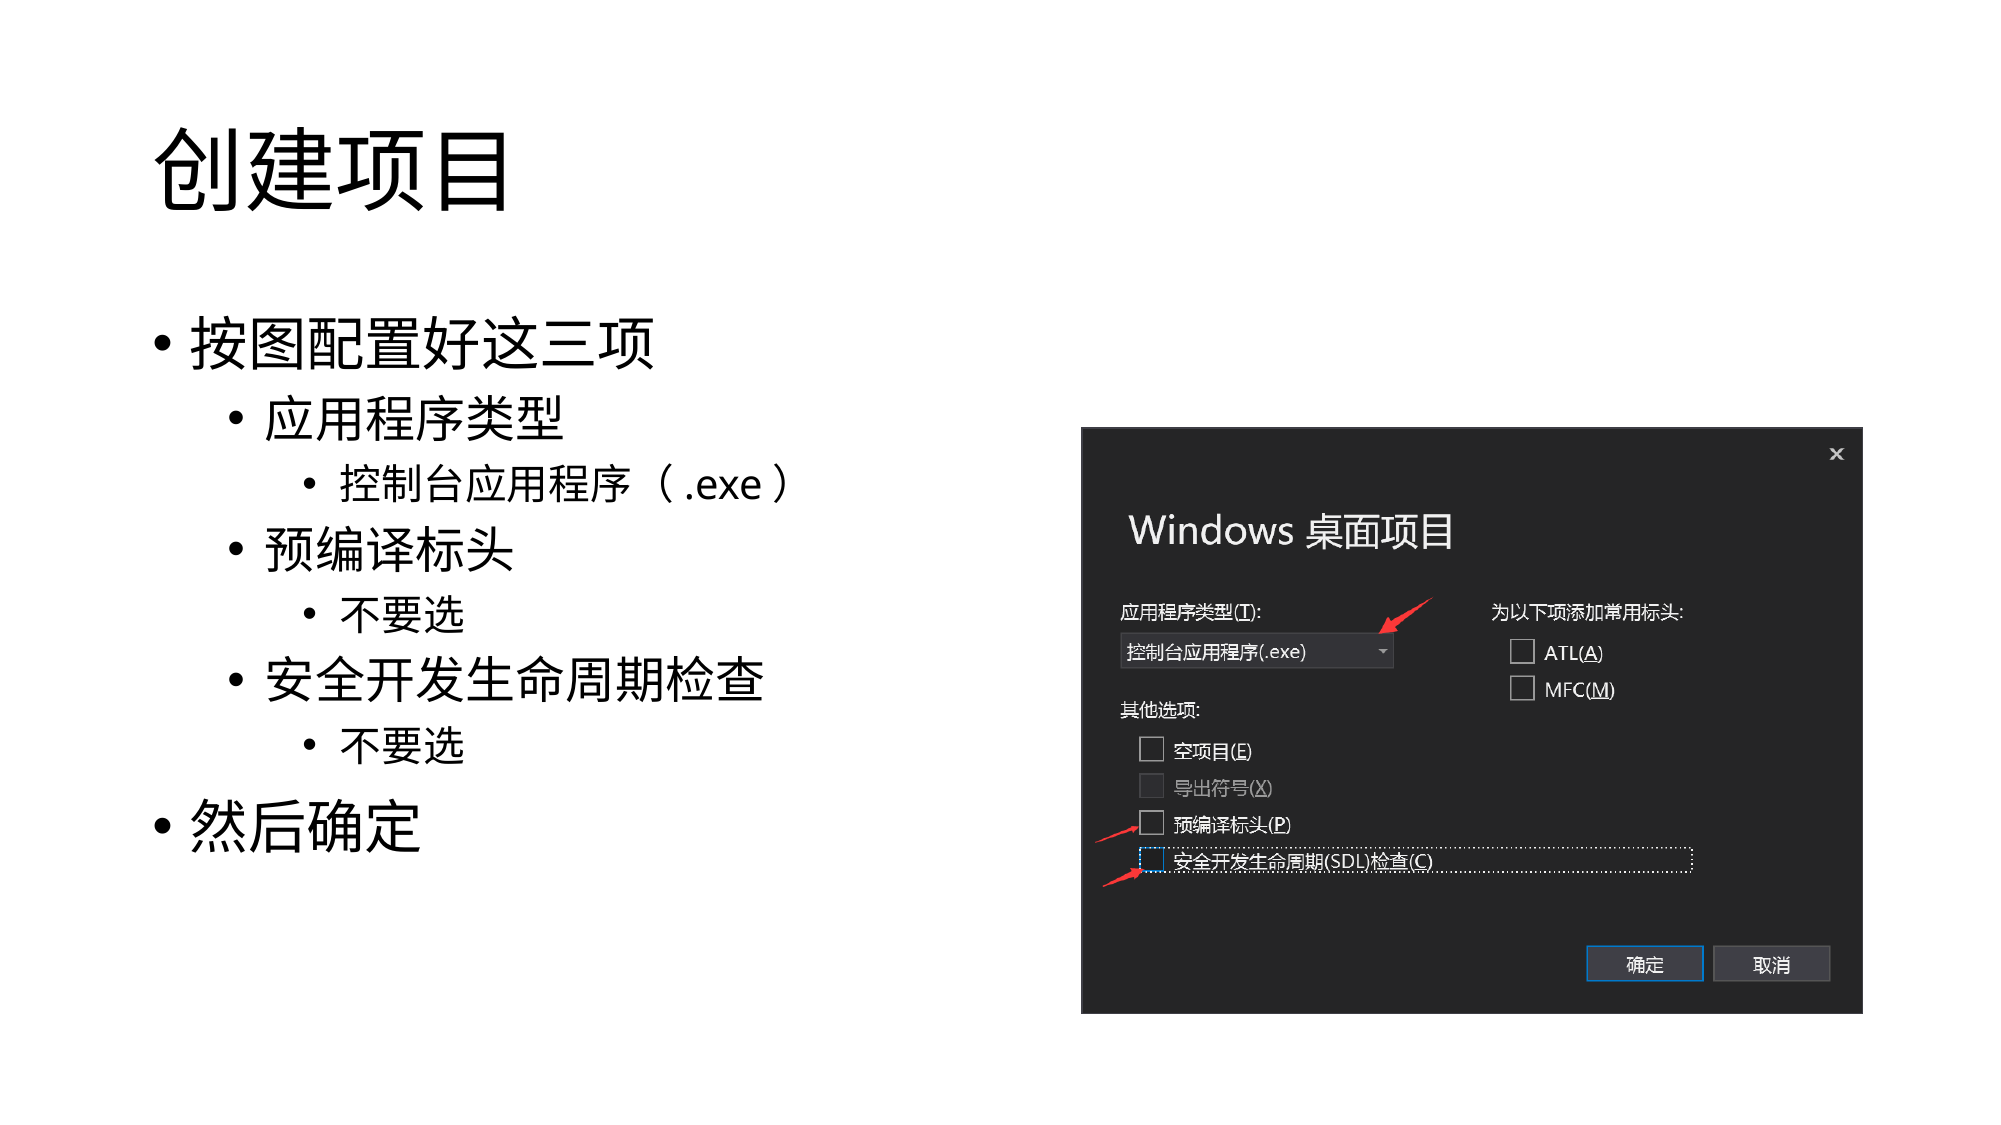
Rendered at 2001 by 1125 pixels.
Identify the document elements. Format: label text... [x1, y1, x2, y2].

title 创建项目 [137, 66, 1863, 284]
picture [1081, 427, 1863, 1014]
list 按图配置好这三项 应用程序类型 控制台应用程序（.exe） 预编译标头 不要选 安全开发生命周期检查 不要选 然后确定 [137, 299, 1863, 1014]
